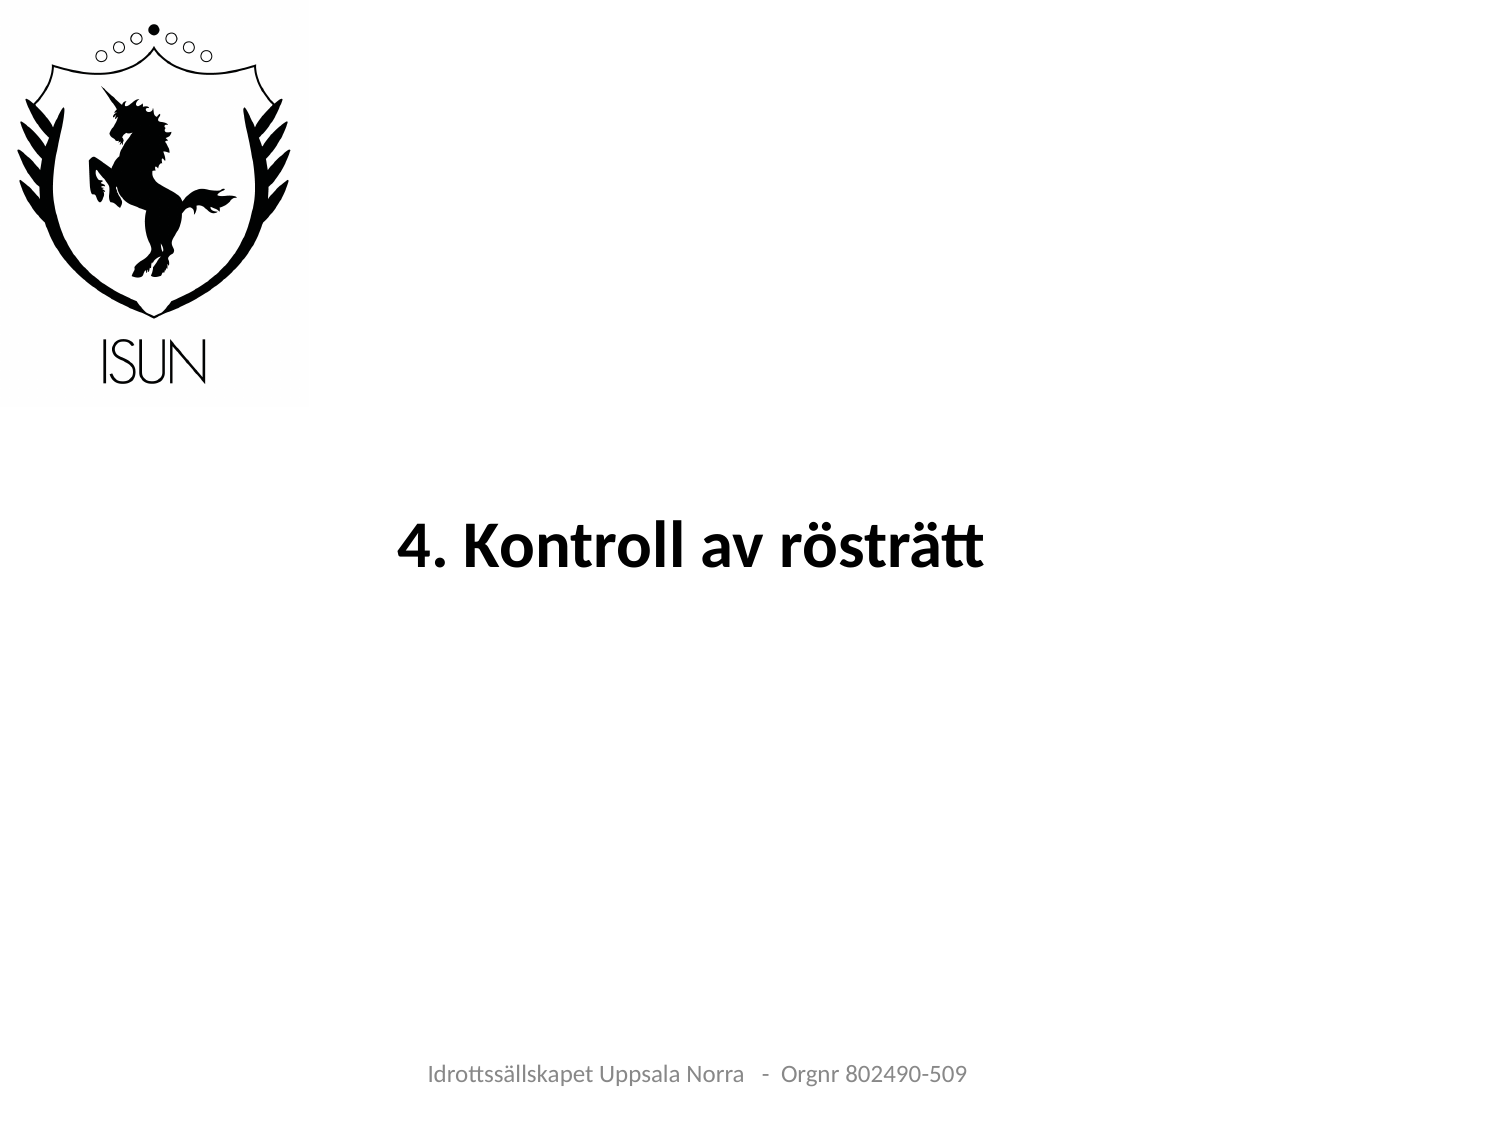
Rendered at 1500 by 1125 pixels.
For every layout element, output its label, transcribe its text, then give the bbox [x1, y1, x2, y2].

footer Idrottssällskapet Uppsala Norra - Orgnr 802490-509 [393, 1042, 1004, 1103]
title 4. Kontroll av rösträtt [382, 391, 1435, 590]
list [0, 0, 309, 407]
